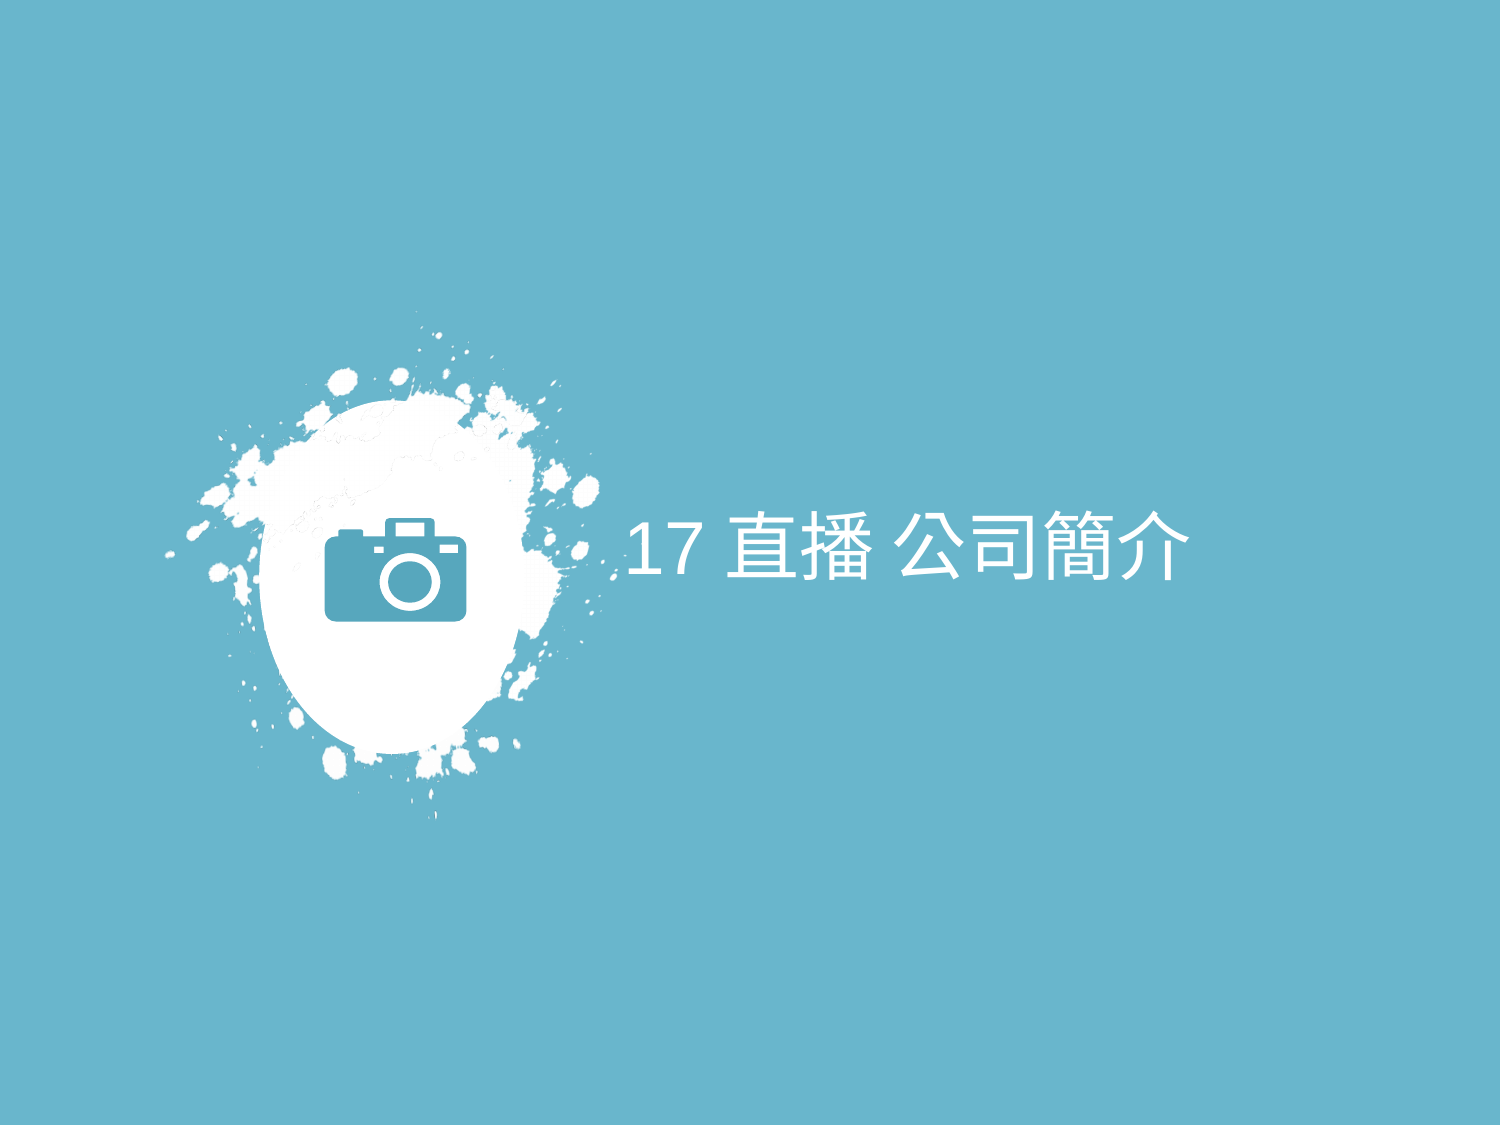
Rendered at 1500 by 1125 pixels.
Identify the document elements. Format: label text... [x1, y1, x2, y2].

picture [131, 257, 693, 841]
list 17直播 公司簡介 [608, 492, 1500, 597]
text_box [322, 516, 469, 624]
